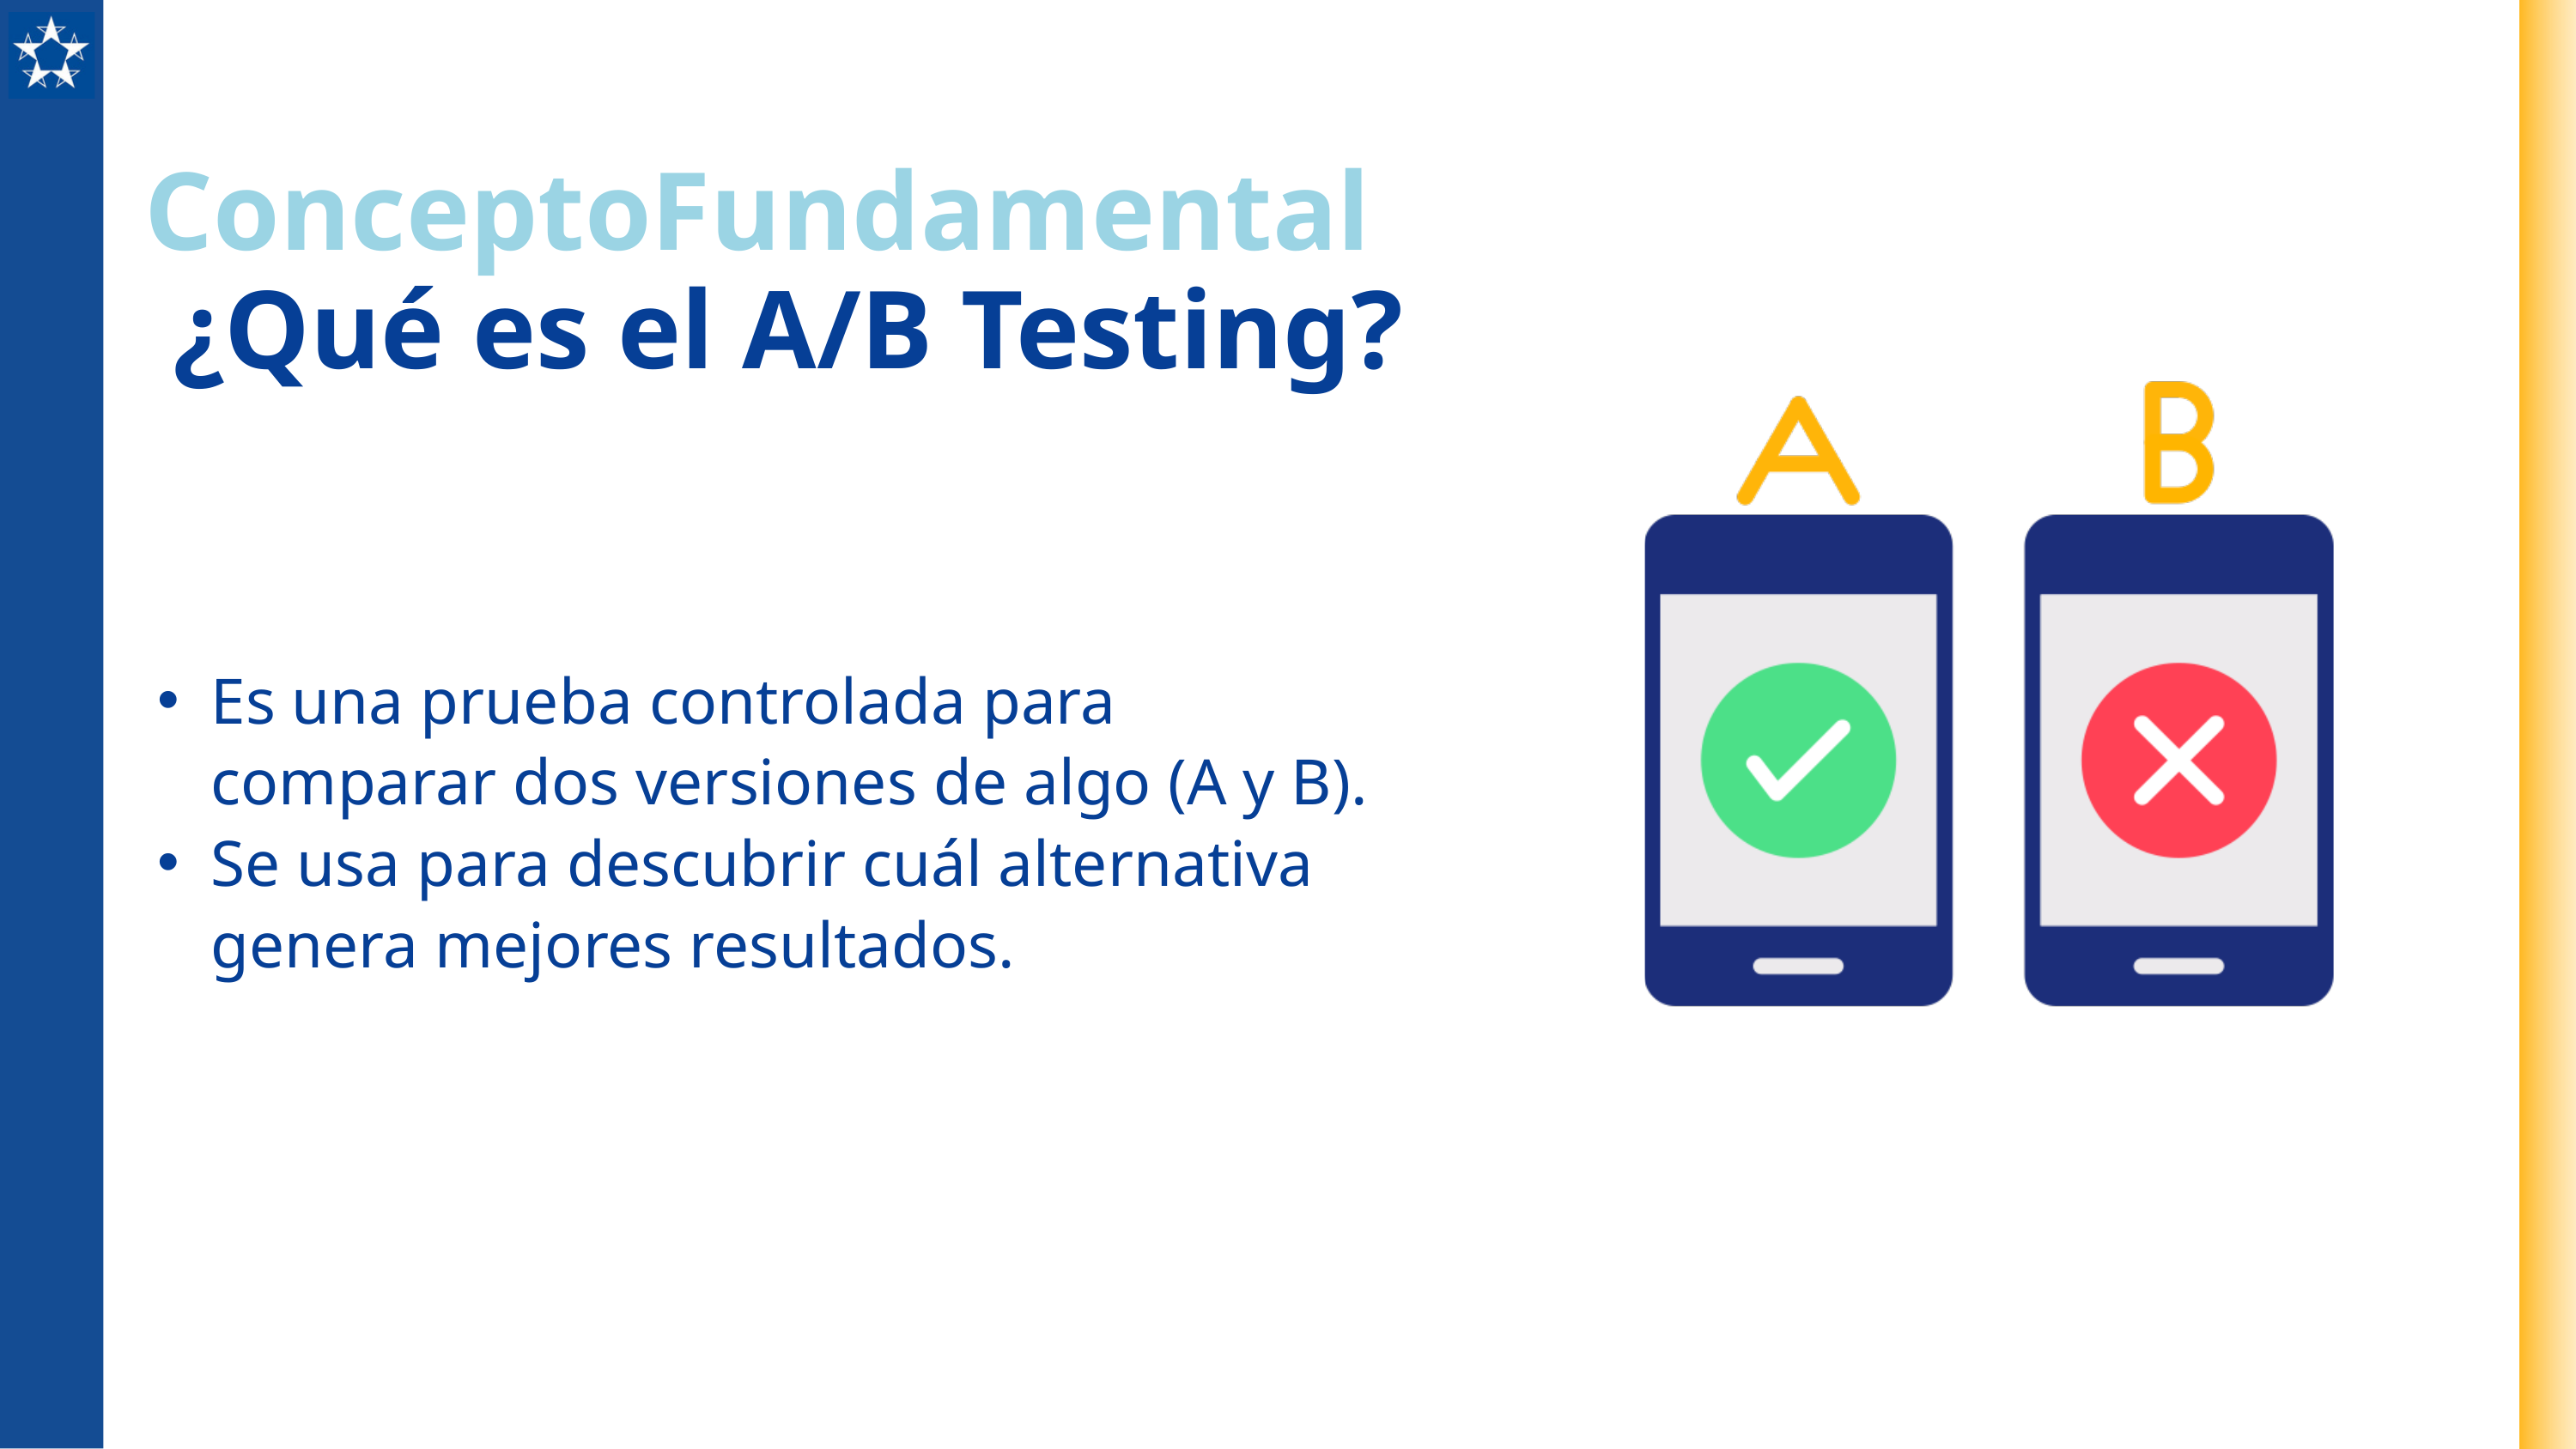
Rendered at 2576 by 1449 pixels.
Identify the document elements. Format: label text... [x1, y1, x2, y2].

text_box Es una prueba controlada para comparar dos versiones de algo (A y B). Se usa para descubrir cuál alternativa genera mejores resultados. [110, 654, 1396, 981]
text_box [2519, 0, 2576, 1449]
text_box ConceptoFundamental ¿Qué es el A/B Testing? [144, 153, 1426, 391]
text_box [1644, 349, 2334, 1039]
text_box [0, 0, 104, 1449]
